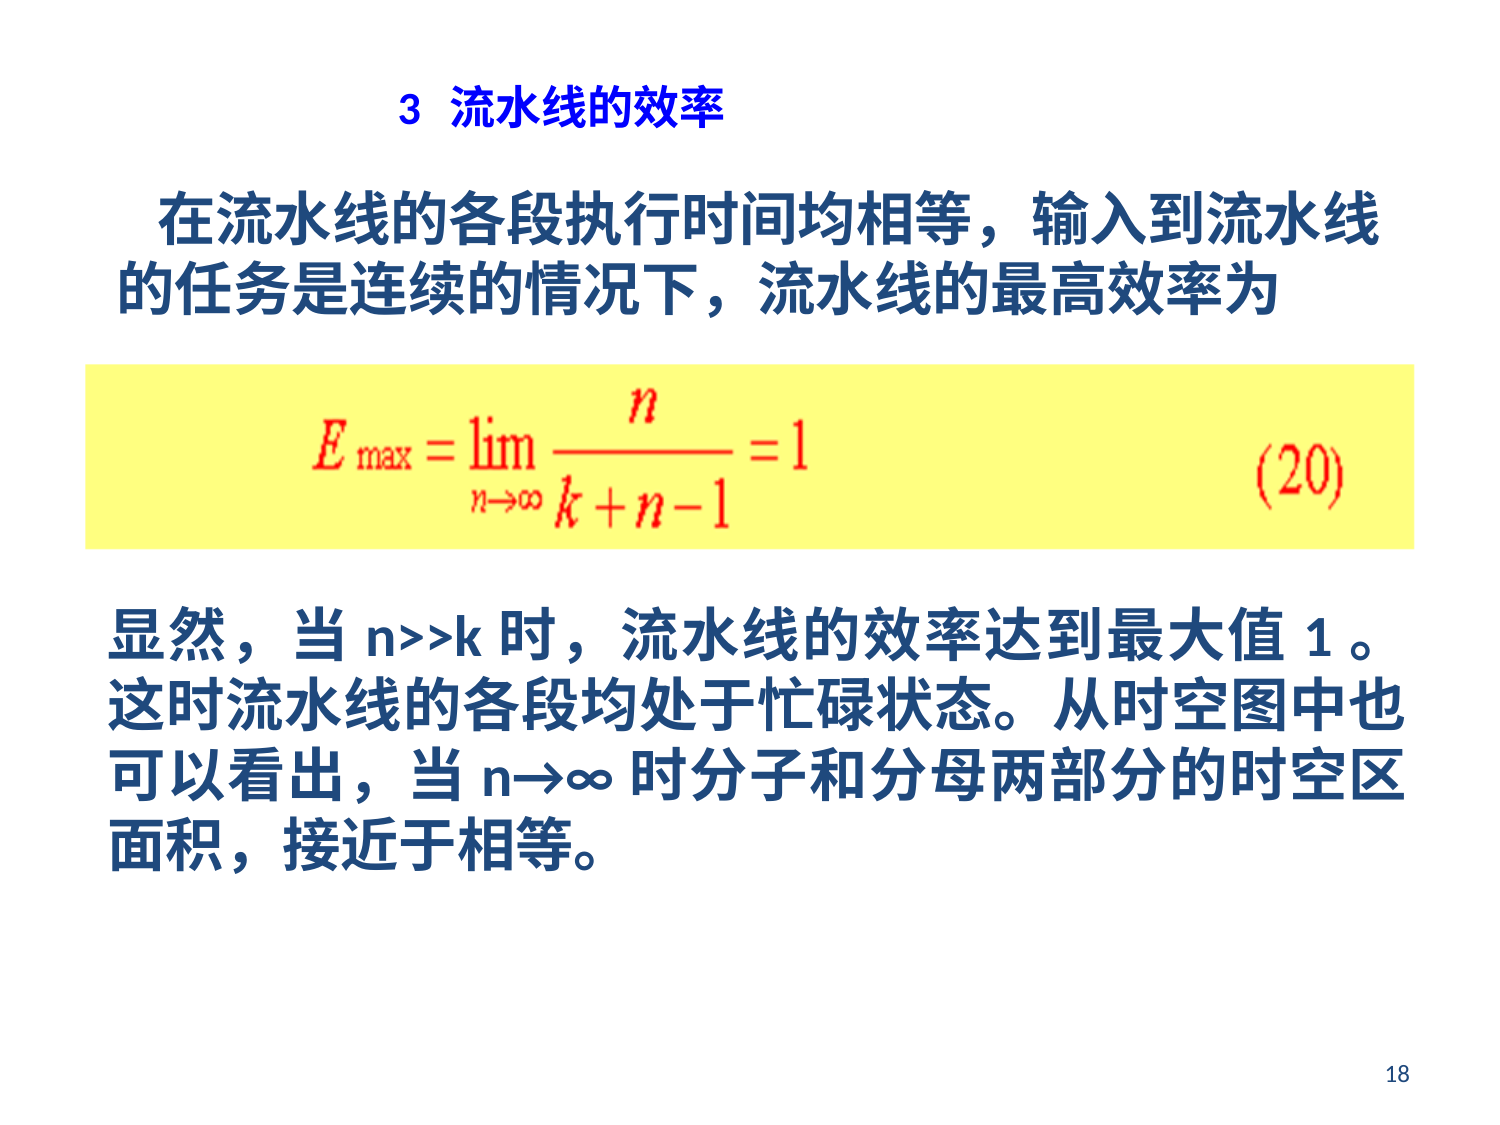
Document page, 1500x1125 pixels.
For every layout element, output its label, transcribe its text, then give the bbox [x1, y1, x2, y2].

title 3 流水线的效率 [59, 59, 1064, 142]
slide_number 18 [1074, 1042, 1425, 1103]
text_box 显然，当n>>k时，流水线的效率达到最大值1。这时流水线的各段均处于忙碌状态。从时空图中也可以看出，当n→∞时分子和分母两部分的时空区面积，接近于相等。 [92, 590, 1423, 919]
picture [84, 363, 1416, 552]
subtitle 在流水线的各段执行时间均相等，输入到流水线的任务是连续的情况下，流水线的最高效率为 [101, 174, 1424, 357]
